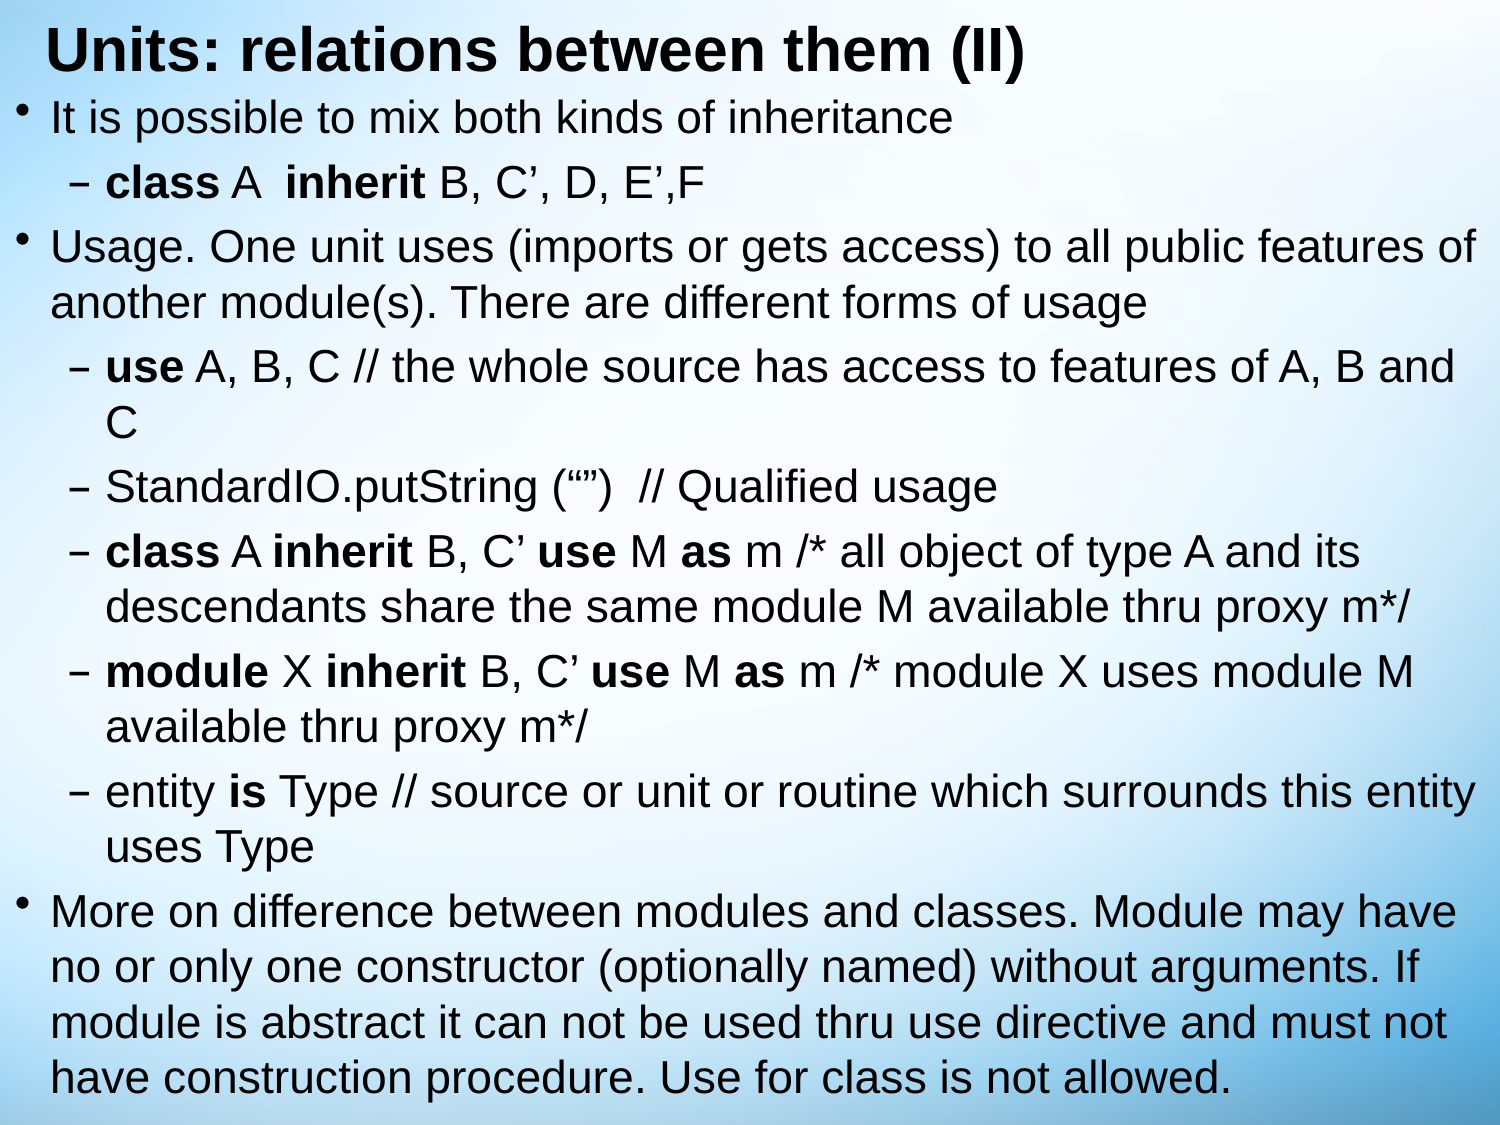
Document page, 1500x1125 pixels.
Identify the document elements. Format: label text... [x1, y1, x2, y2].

title Units: relations between them (II) [30, 1, 1381, 94]
picture [0, 0, 1500, 79]
list It is possible to mix both kinds of inheritance class A inherit B, C’, D, E’,F Usage. One unit uses (imports or gets access) to all public features of another module(s). There are different forms of usage use A, B, C // the whole source has access to features of A, B and C StandardIO.putString (“”) // Qualified usage class A inherit B, C’ use M as m /* all object of type A and its descendants share the same module M available thru proxy m*/ module X inherit B, C’ use M as m /* module X uses module M available thru proxy m*/ entity is Type // source or unit or routine which surrounds this entity uses Type More on difference between modules and classes. Module may have no or only one constructor (optionally named) without arguments. If module is abstract it can not be used thru use directive and must not have construction procedure. Use for class is not allowed. [0, 79, 1500, 1125]
